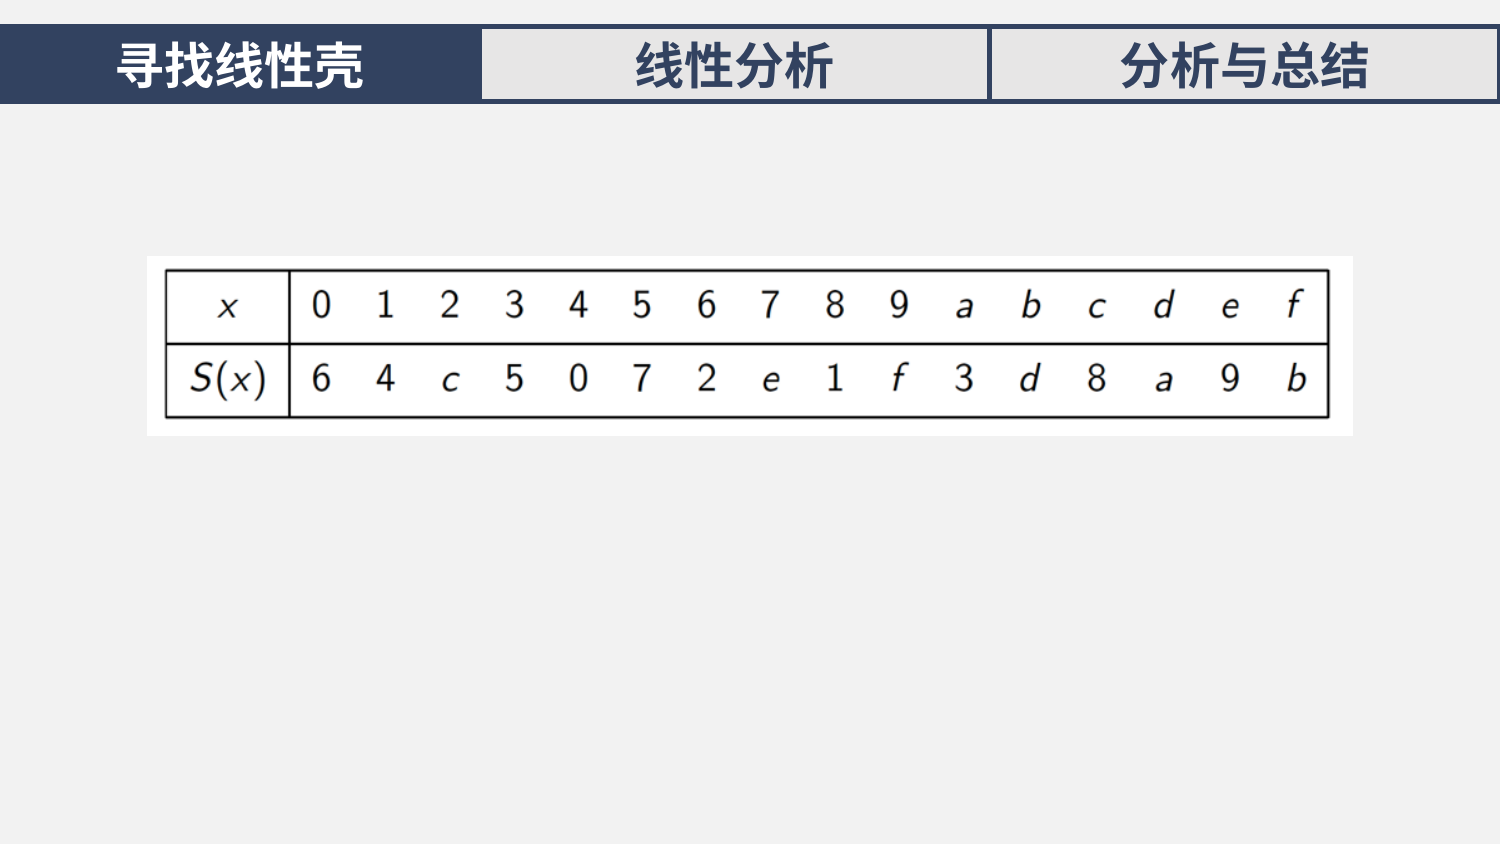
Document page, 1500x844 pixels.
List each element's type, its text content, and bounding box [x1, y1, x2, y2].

text_box 线性分析 [479, 26, 989, 102]
text_box 寻找线性壳 [0, 26, 479, 102]
picture [147, 256, 1353, 436]
text_box 分析与总结 [989, 26, 1500, 102]
